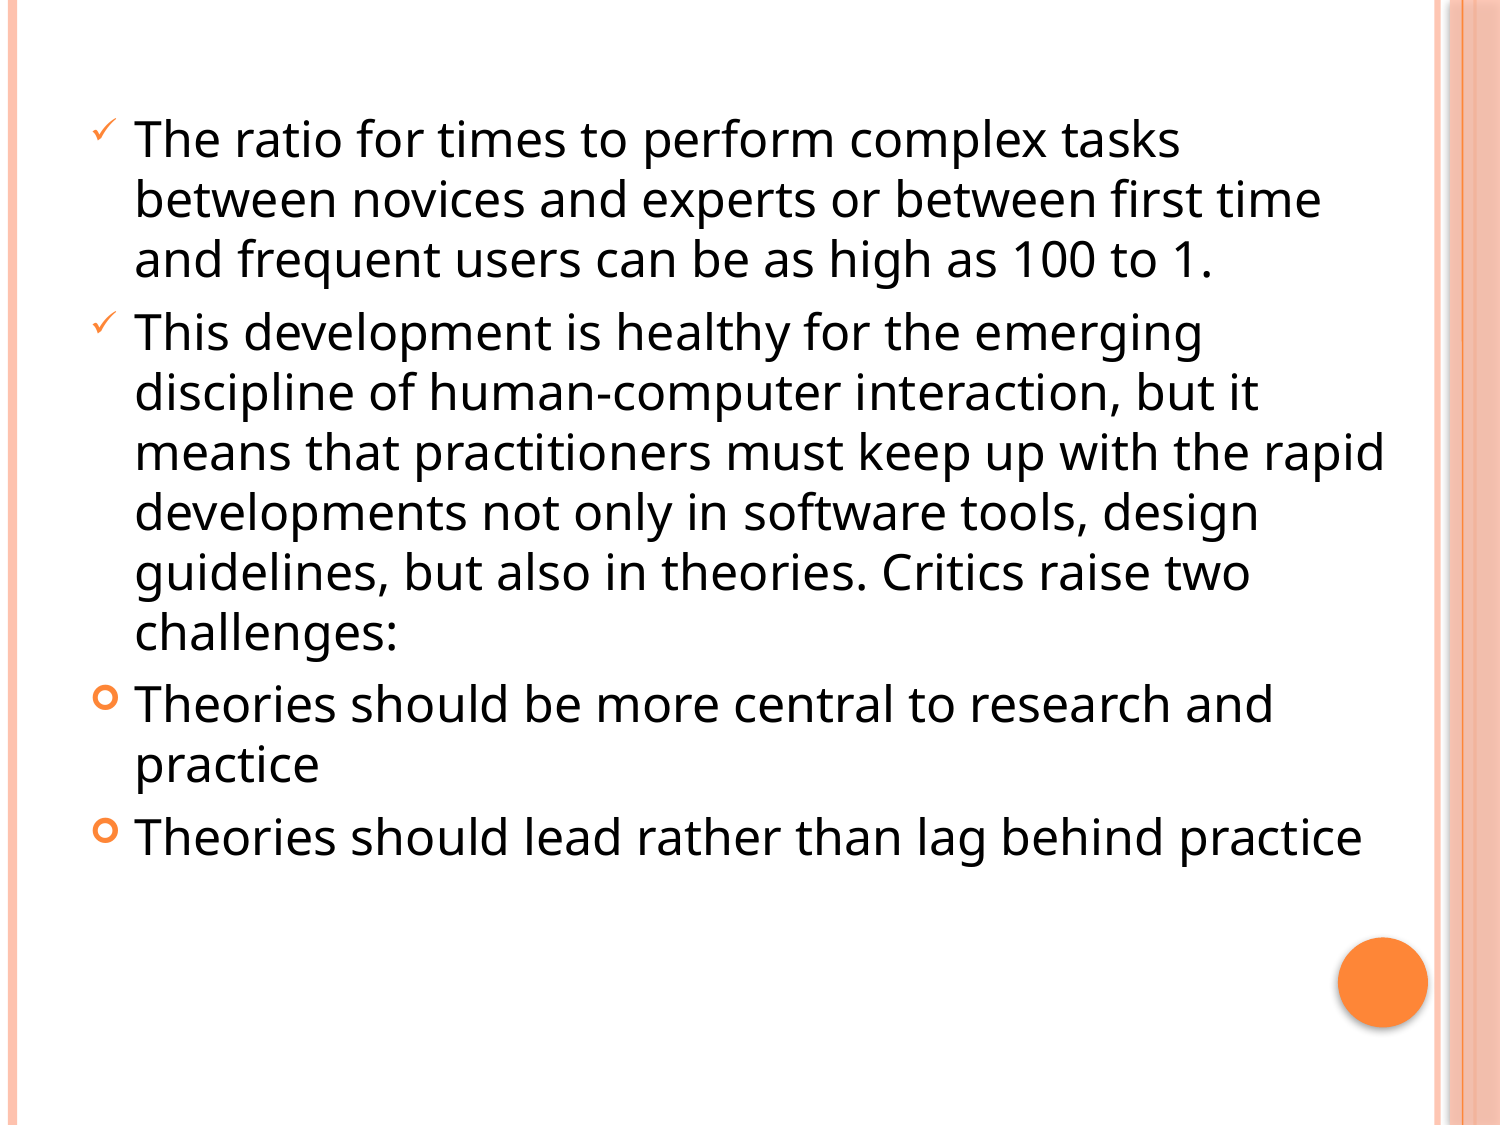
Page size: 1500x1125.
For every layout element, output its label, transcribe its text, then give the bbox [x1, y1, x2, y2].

list The ratio for times to perform complex tasks between novices and experts or between first time and frequent users can be as high as 100 to 1. This development is healthy for the emerging discipline of human-computer interaction, but it means that practitioners must keep up with the rapid developments not only in software tools, design guidelines, but also in theories. Critics raise two challenges: Theories should be more central to research and practice Theories should lead rather than lag behind practice [75, 99, 1413, 1125]
